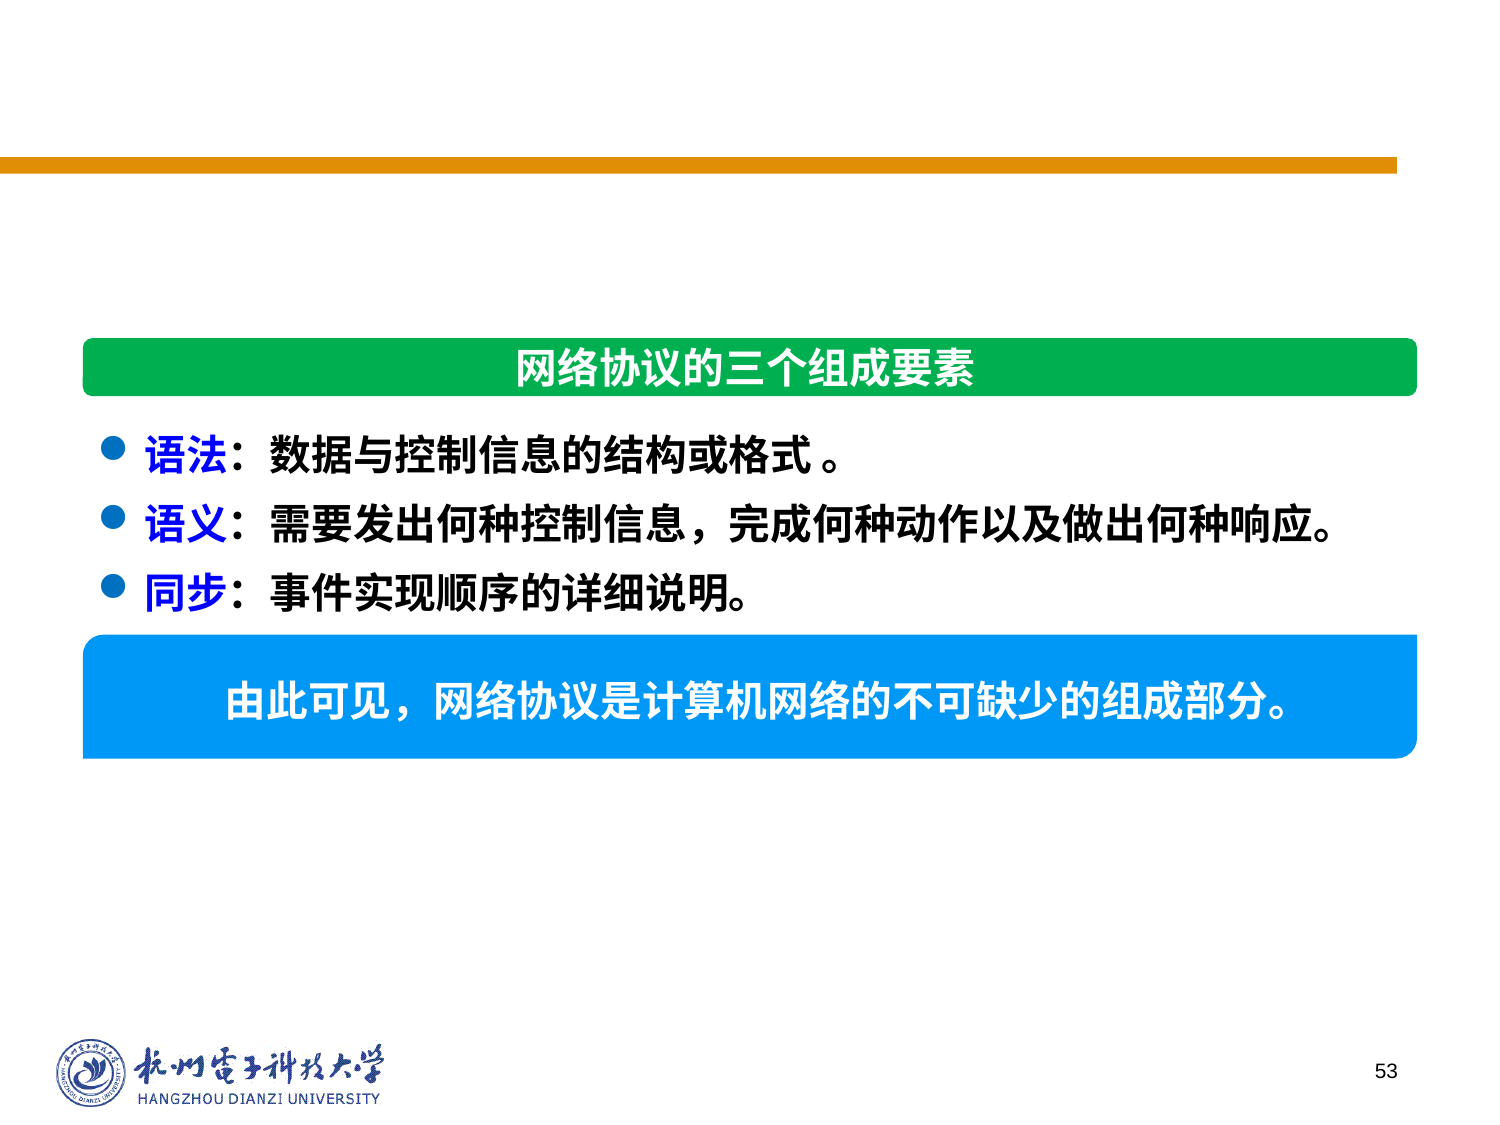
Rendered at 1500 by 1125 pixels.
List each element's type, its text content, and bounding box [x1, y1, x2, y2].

text_box [82, 338, 500, 397]
text_box 由此可见，网络协议是计算机网络的不可缺少的组成部分。 [209, 660, 1326, 732]
text_box 网络协议的三个组成要素 [500, 334, 1000, 399]
text_box [81, 633, 1419, 760]
text_box 语法：数据与控制信息的结构或格式 。 语义：需要发出何种控制信息，完成何种动作以及做出何种响应。 同步：事件实现顺序的详细说明。 [82, 402, 1385, 624]
picture [55, 1025, 407, 1125]
text_box [1000, 338, 1418, 397]
